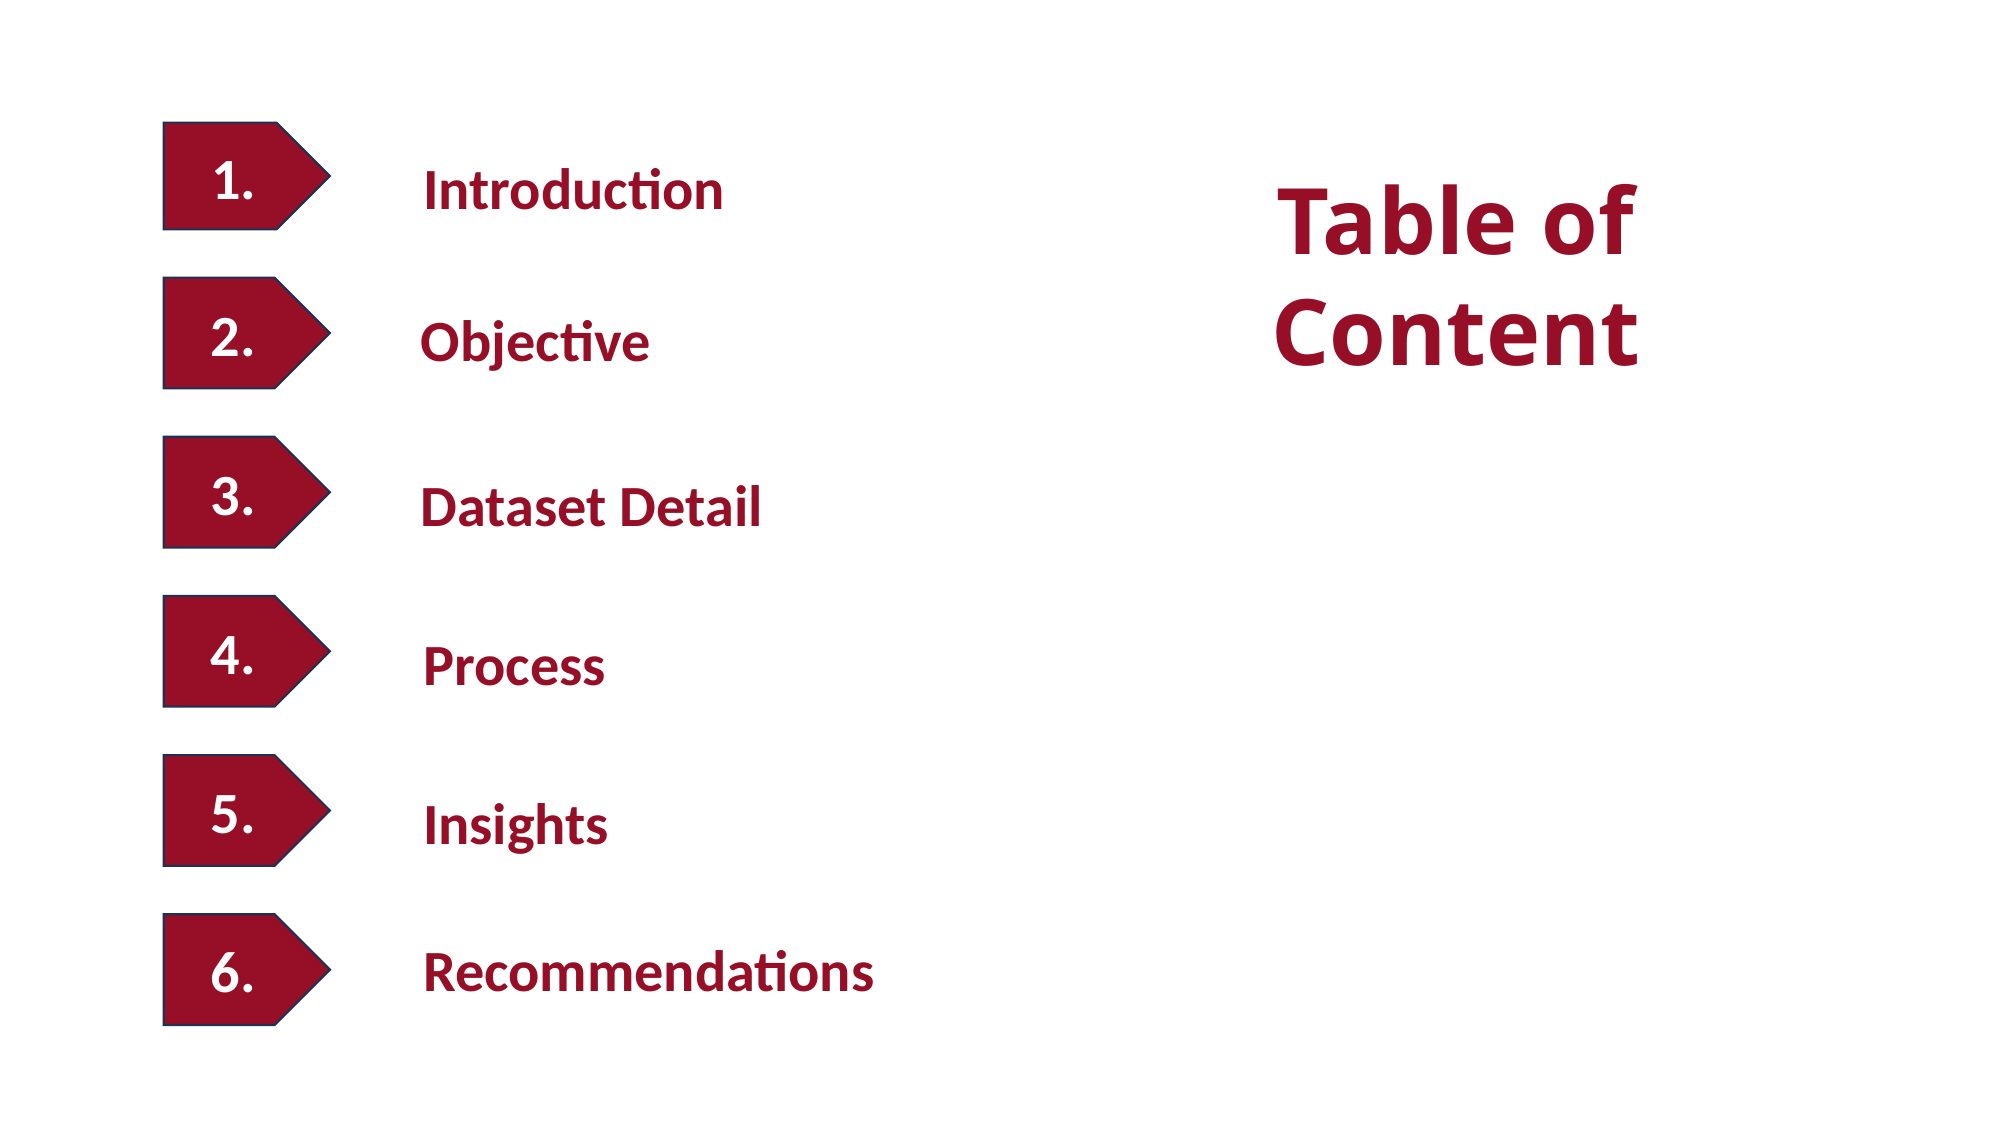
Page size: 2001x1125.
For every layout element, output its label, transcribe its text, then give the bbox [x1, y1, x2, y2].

text_box Process [408, 619, 1140, 705]
text_box Introduction [408, 143, 1337, 229]
text_box 3. [162, 435, 332, 549]
text_box 5. [162, 754, 332, 867]
text_box Insights [408, 778, 1078, 864]
text_box 2. [162, 276, 332, 390]
text_box Objective [406, 296, 1194, 381]
text_box Table of Content [1194, 155, 1717, 391]
text_box Recommendations [408, 925, 1007, 1010]
text_box 6. [162, 913, 332, 1027]
text_box Dataset Detail [406, 460, 1337, 546]
text_box 4. [162, 594, 332, 708]
text_box 1. [162, 121, 332, 231]
